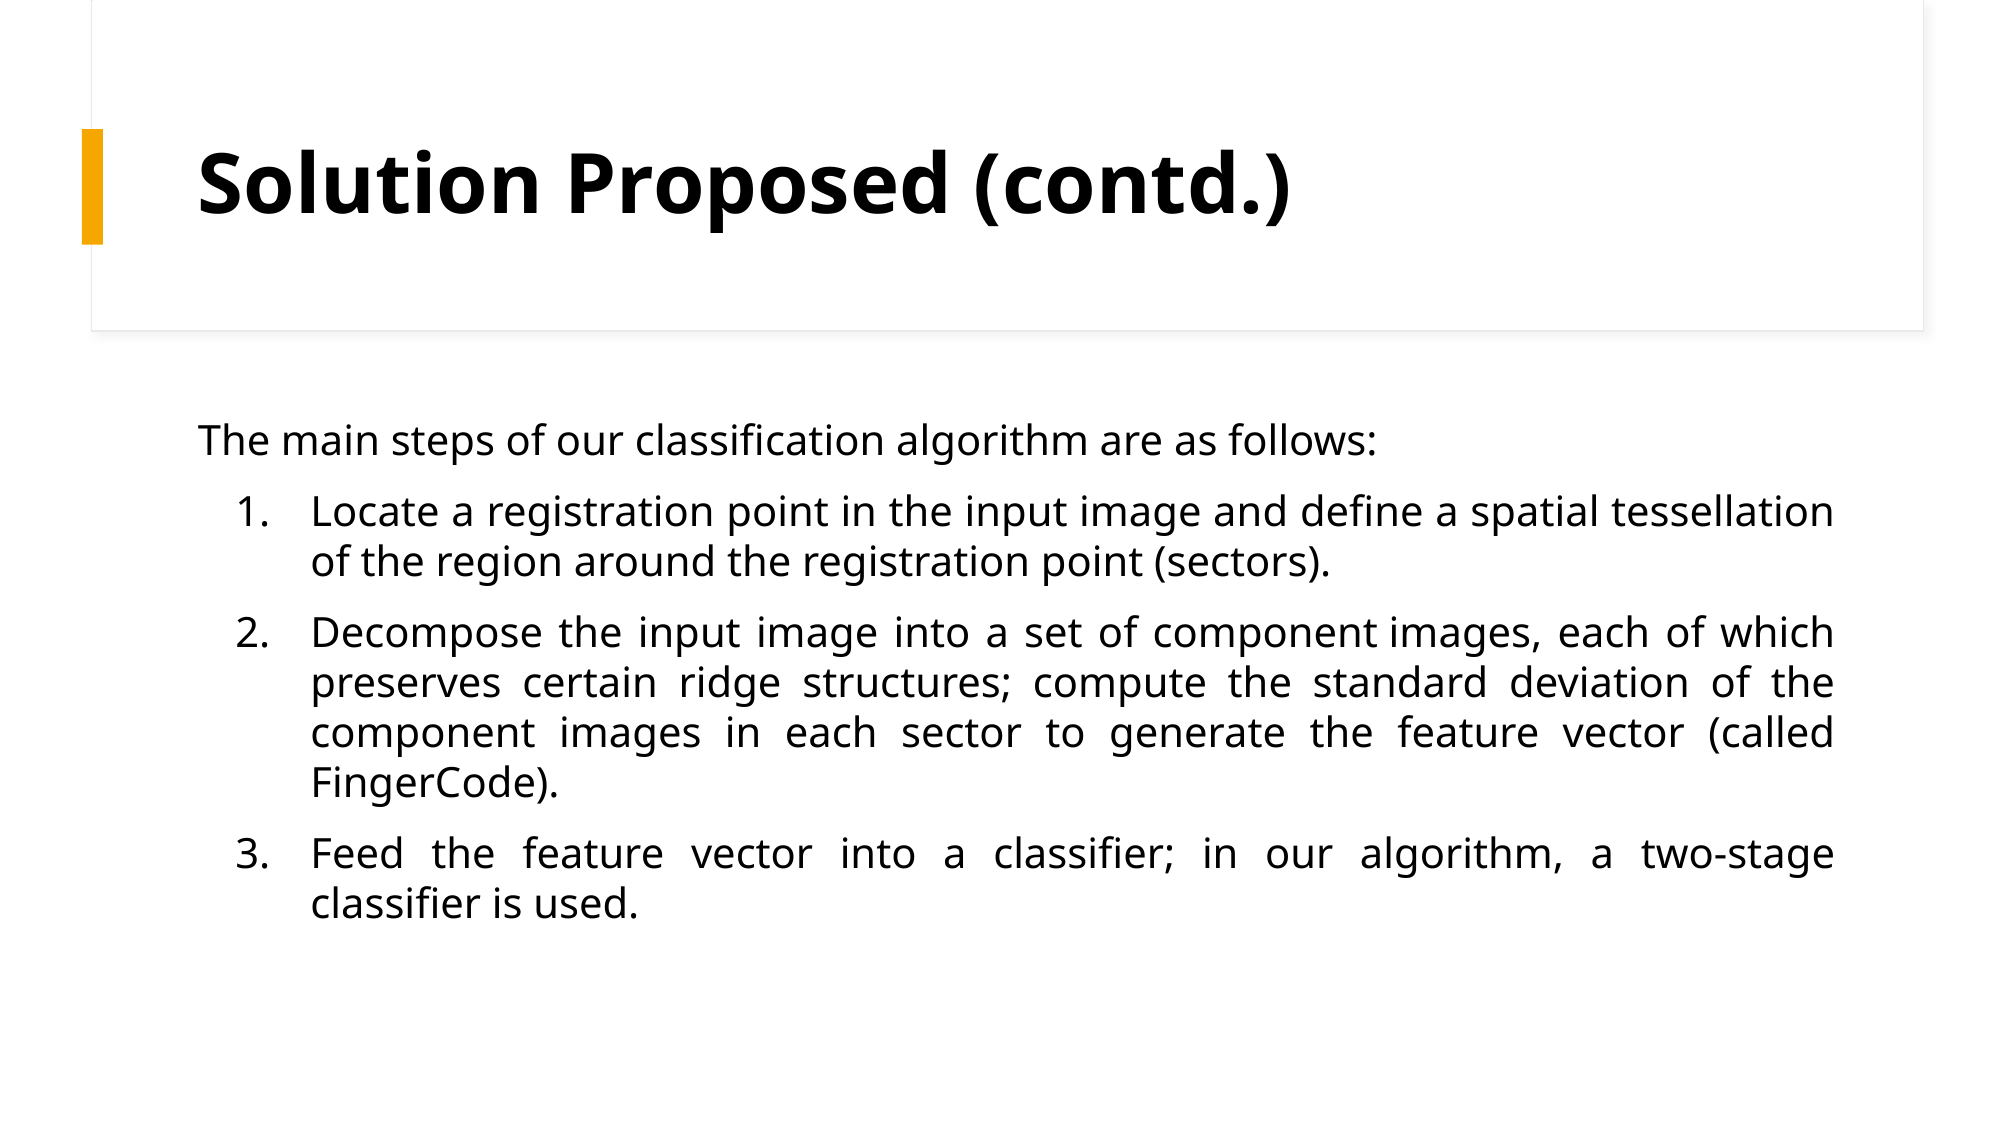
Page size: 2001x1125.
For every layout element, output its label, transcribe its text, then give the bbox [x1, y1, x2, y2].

list The main steps of our classification algorithm are as follows: Locate a registration point in the input image and define a spatial tessellation of the region around the registration point (sectors). Decompose the input image into a set of component images, each of which preserves certain ridge structures; compute the standard deviation of the component images in each sector to generate the feature vector (called FingerCode). Feed the feature vector into a classifier; in our algorithm, a two-stage classifier is used. [183, 406, 1851, 1013]
title Solution Proposed (contd.) [183, 90, 1851, 284]
